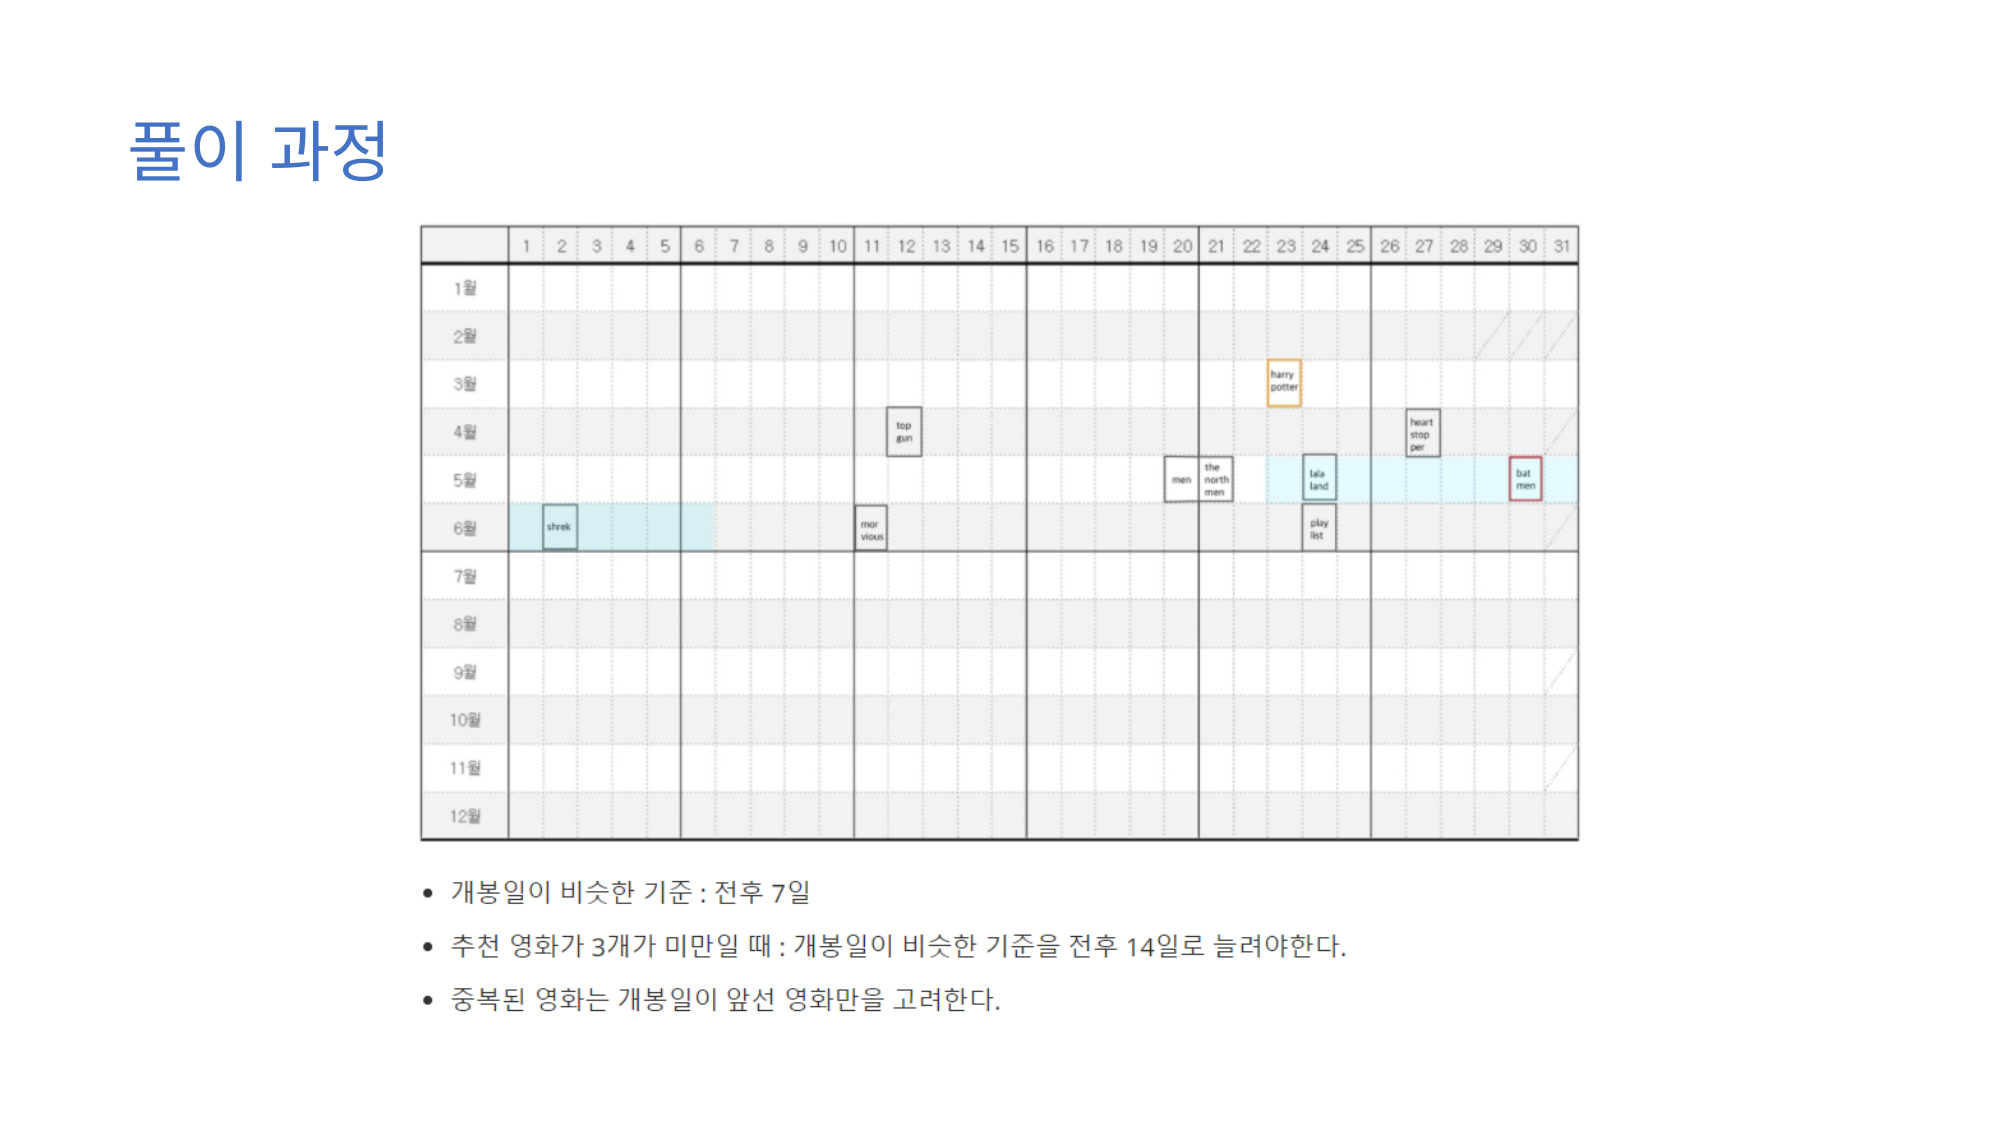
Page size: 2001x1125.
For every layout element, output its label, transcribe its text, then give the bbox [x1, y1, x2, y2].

picture [403, 220, 1597, 1048]
text_box 풀이 과정 [112, 61, 608, 222]
